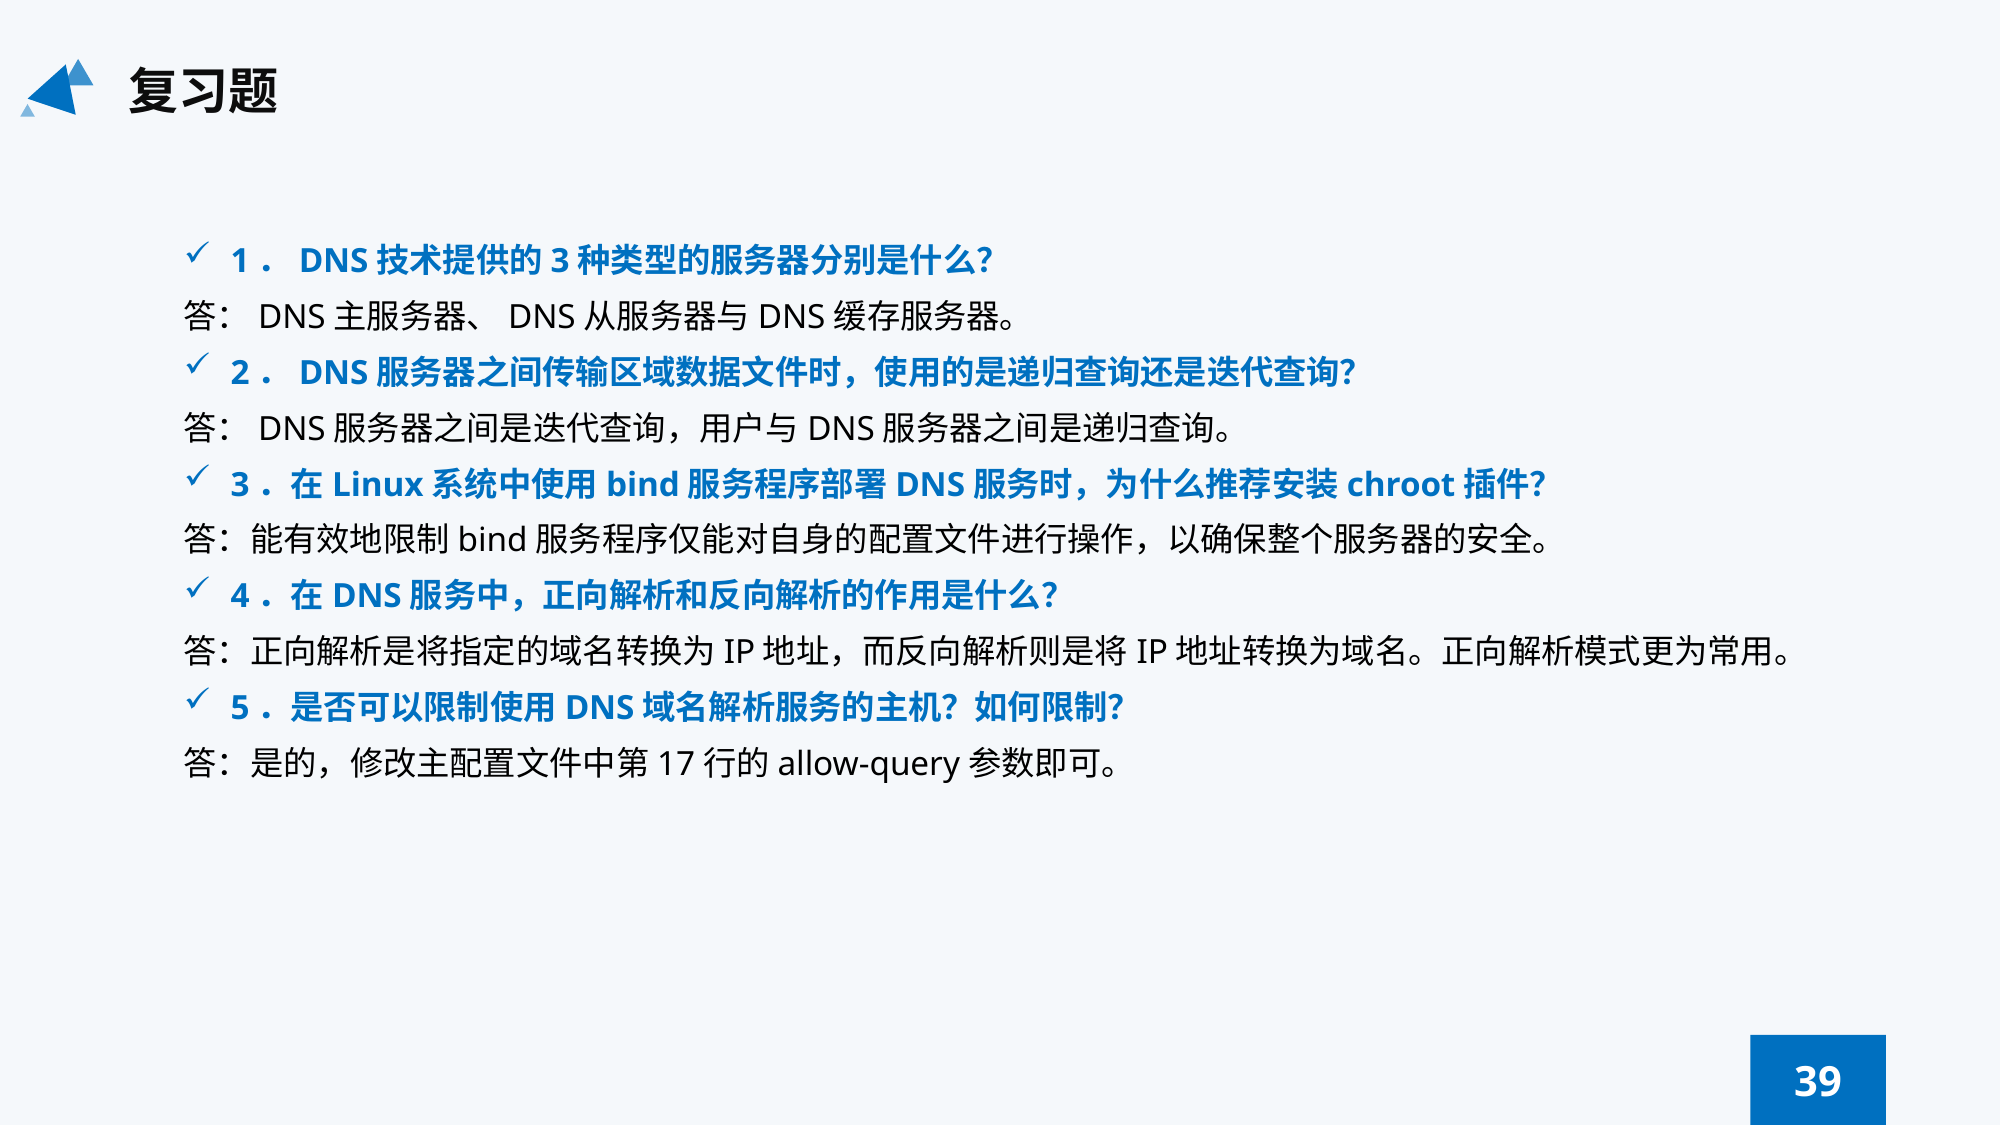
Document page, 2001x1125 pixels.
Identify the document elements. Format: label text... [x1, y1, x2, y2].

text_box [1750, 1034, 1886, 1125]
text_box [20, 58, 94, 117]
text_box 1．DNS技术提供的3种类型的服务器分别是什么？ 答：DNS主服务器、DNS从服务器与DNS缓存服务器。 2．DNS服务器之间传输区域数据文件时，使用的是递归查询还是迭代查询？ 答：DNS服务器之间是迭代查询，用户与DNS服务器之间是递归查询。 3．在Linux系统中使用bind服务程序部署DNS服务时，为什么推荐安装chroot插件？ 答：能有效地限制bind服务程序仅能对自身的配置文件进行操作，以确保整个服务器的安全。 4．在DNS服务中，正向解析和反向解析的作用是什么？ 答：正向解析是将指定的域名转换为IP地址，而反向解析则是将IP地址转换为域名。正向解析模式更为常用。 5．是否可以限制使用DNS域名解析服务的主机？如何限制？ 答：是的，修改主配置文件中第17行的allow-query参数即可。 [168, 215, 1832, 790]
text_box 复习题 [114, 52, 822, 127]
